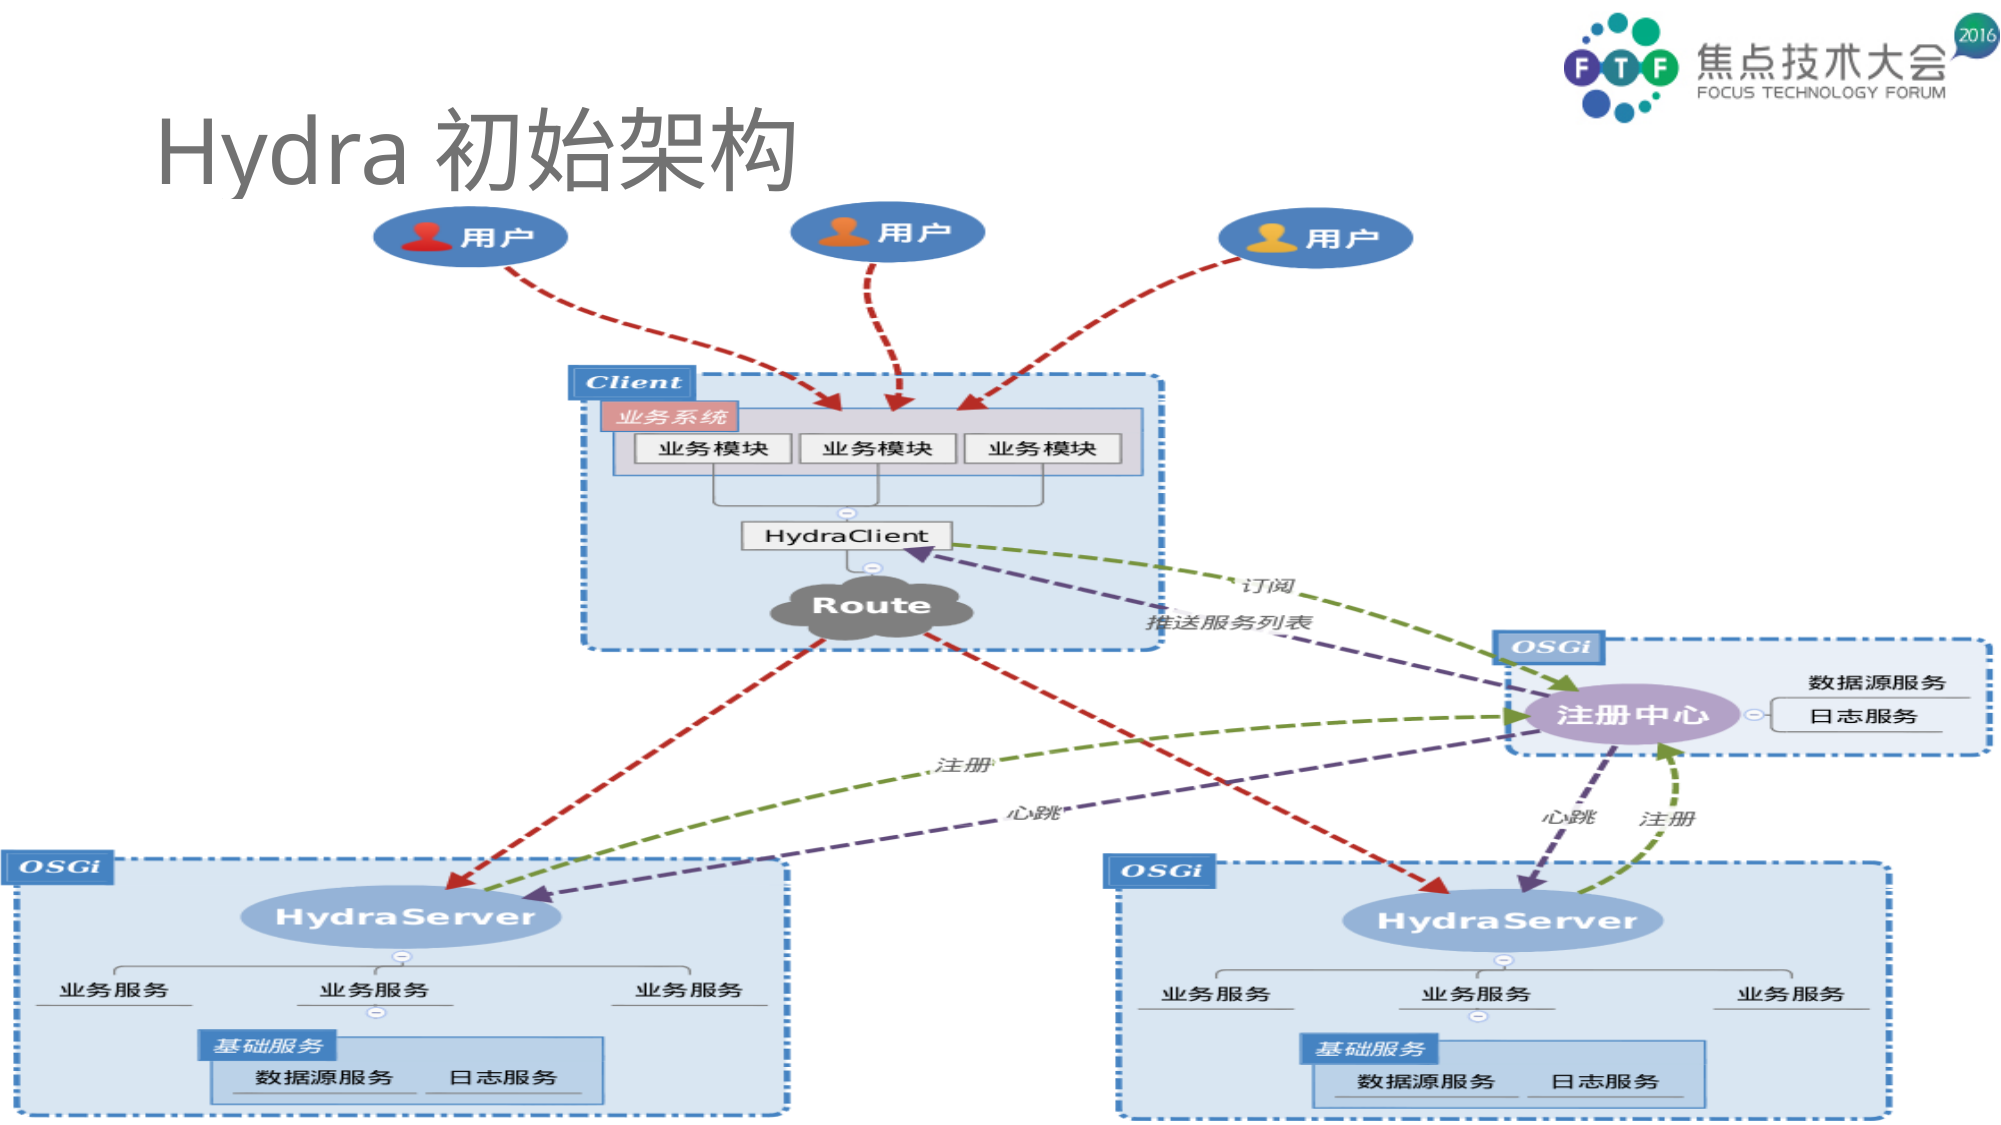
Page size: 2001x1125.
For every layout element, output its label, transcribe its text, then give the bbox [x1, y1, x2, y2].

text_box Hydra初始架构 [138, 46, 1864, 199]
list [0, 199, 2000, 1125]
picture [1563, 0, 2000, 140]
